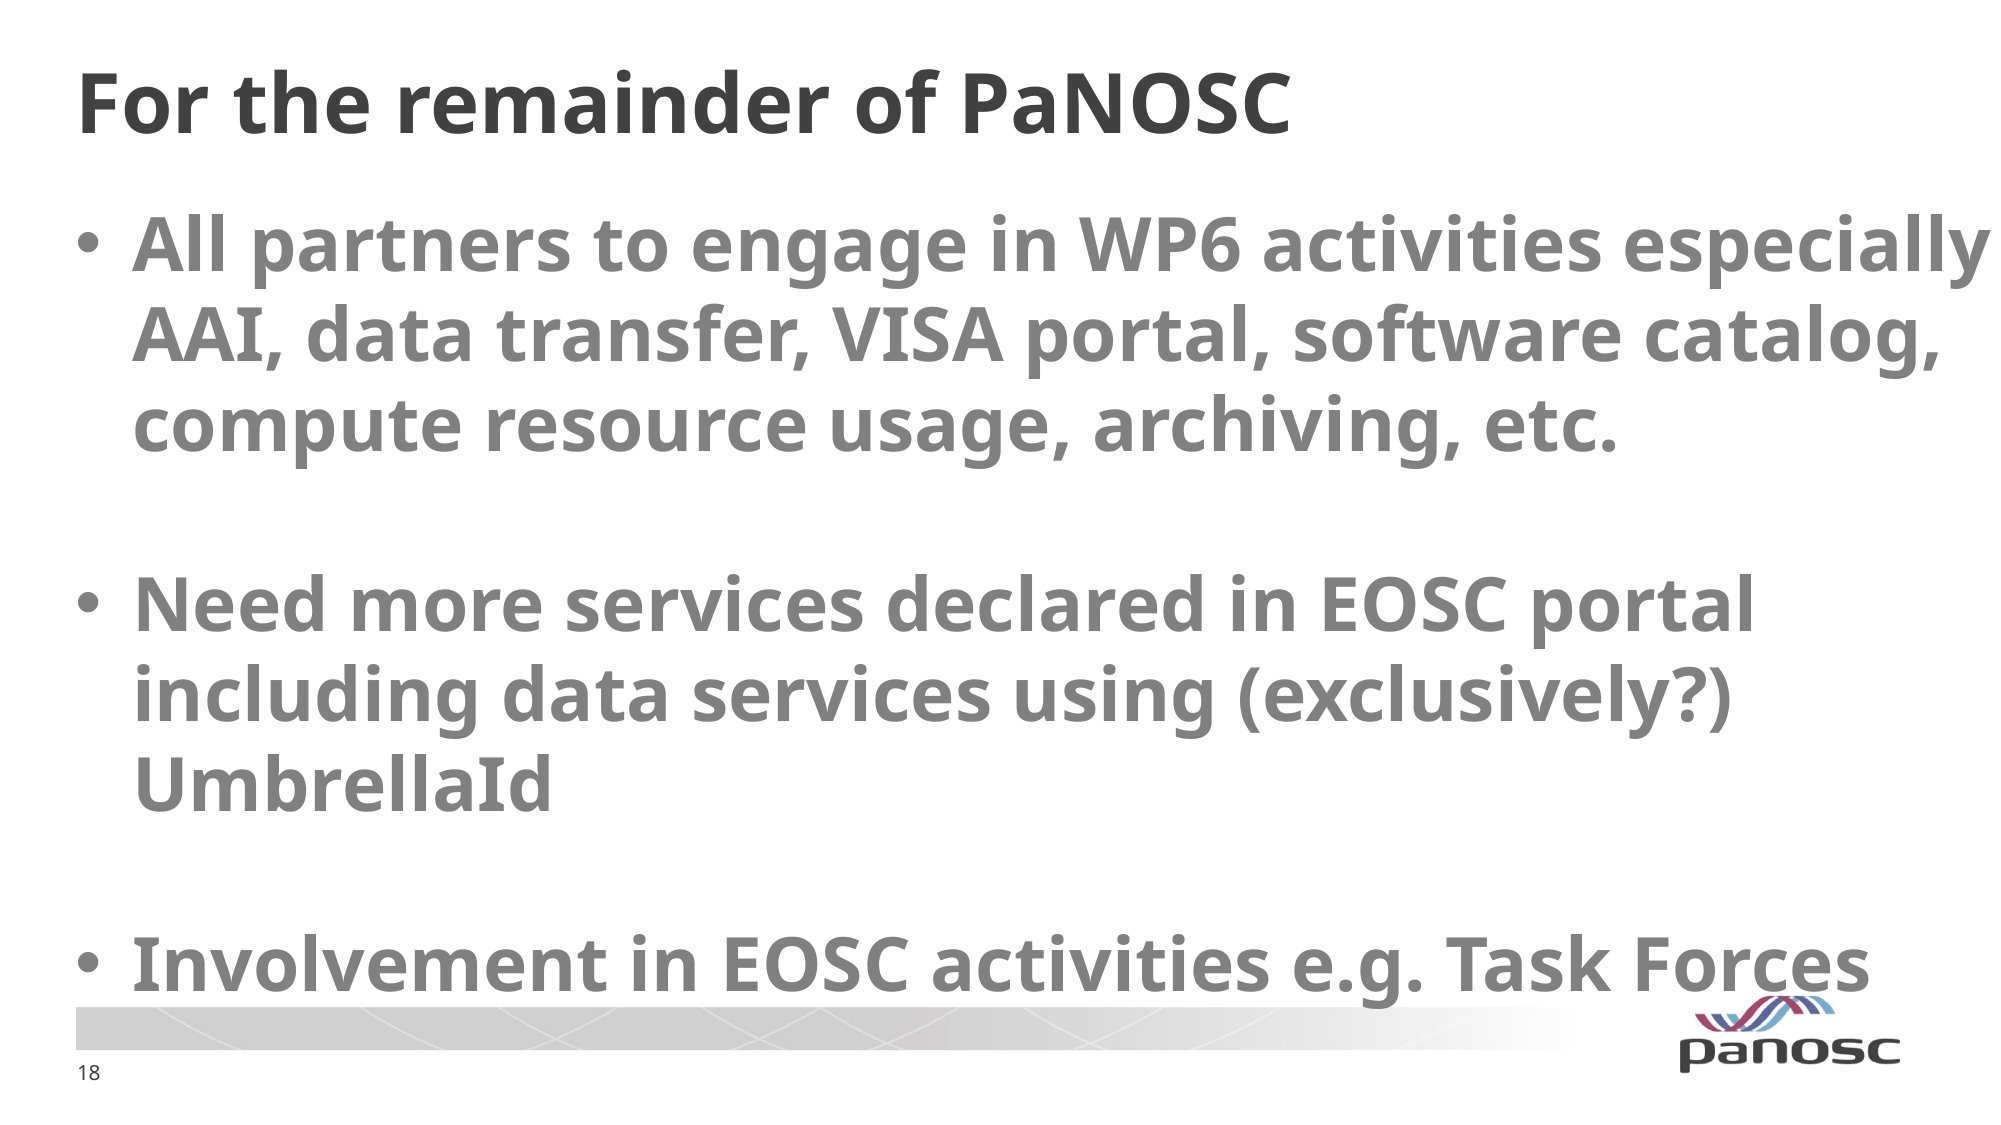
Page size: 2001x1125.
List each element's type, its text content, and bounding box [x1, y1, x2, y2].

title For the remainder of PaNOSC [75, 50, 1488, 151]
picture [1, 962, 1999, 1125]
list All partners to engage in WP6 activities especially AAI, data transfer, VISA portal, software catalog, compute resource usage, archiving, etc. Need more services declared in EOSC portal including data services using (exclusively?) UmbrellaId Involvement in EOSC activities e.g. Task Forces [75, 195, 2000, 1014]
